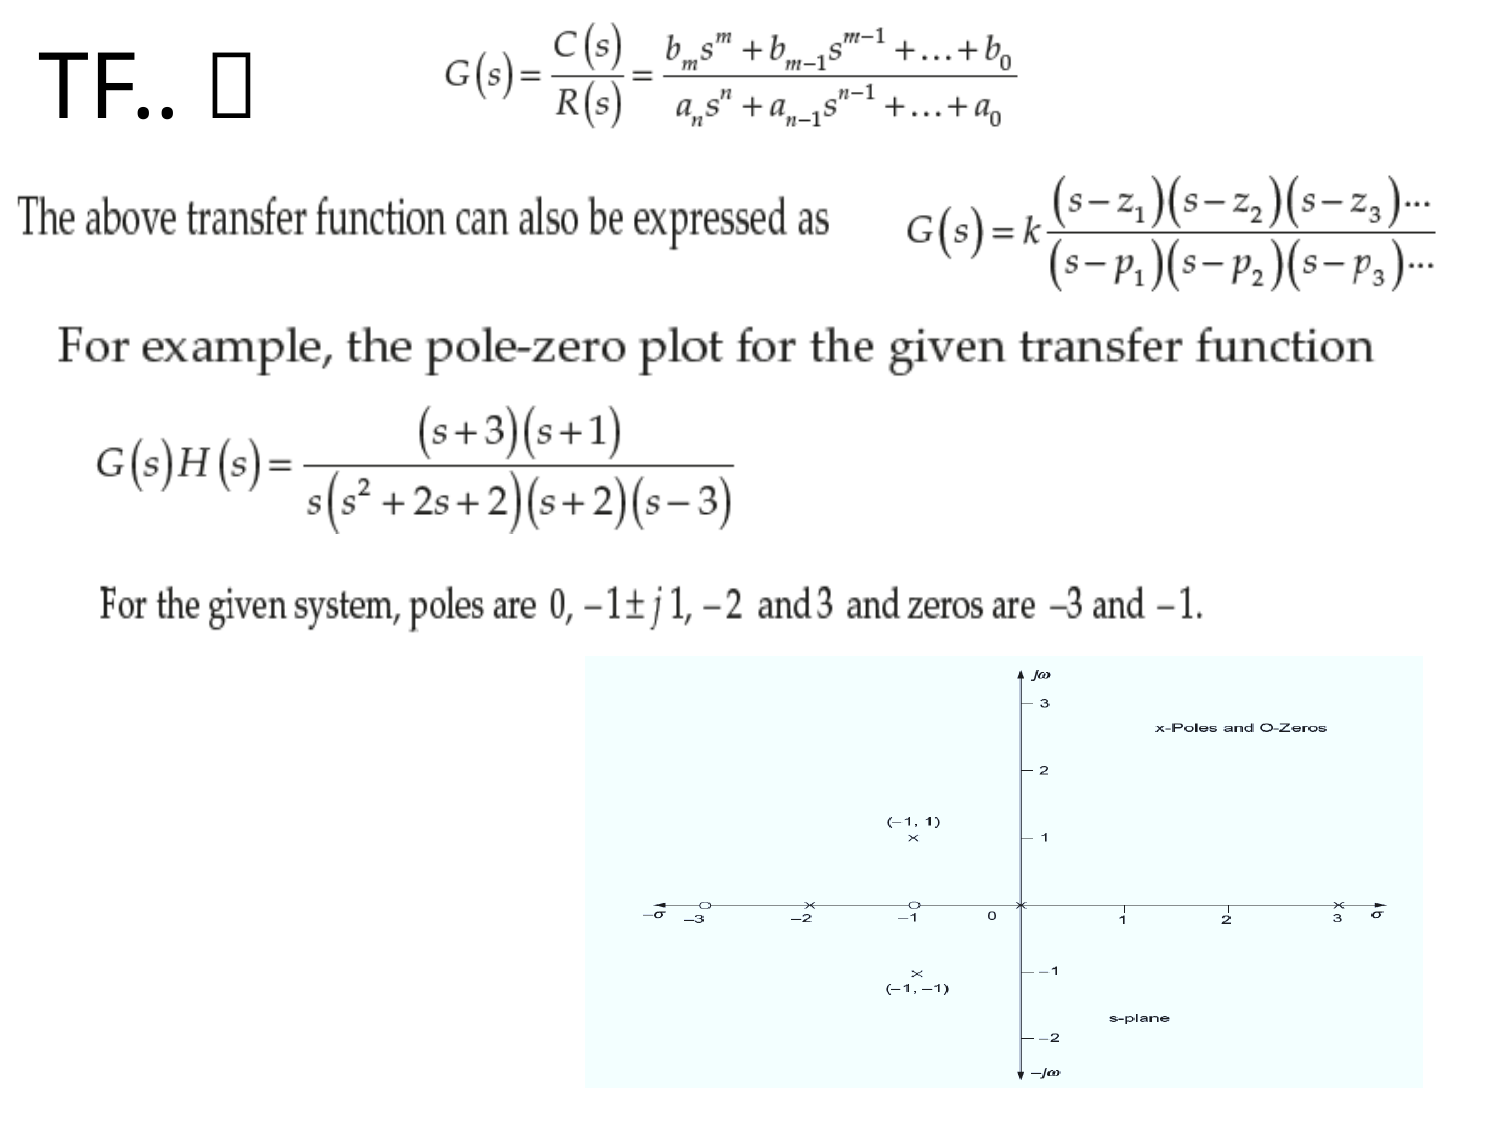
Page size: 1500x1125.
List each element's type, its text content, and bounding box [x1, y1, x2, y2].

title TF..  [23, 11, 282, 153]
picture [48, 316, 1399, 383]
picture [421, 0, 1028, 138]
picture [585, 655, 1423, 1088]
picture [78, 388, 744, 534]
picture [0, 187, 844, 259]
picture [890, 157, 1454, 308]
picture [78, 570, 1216, 644]
